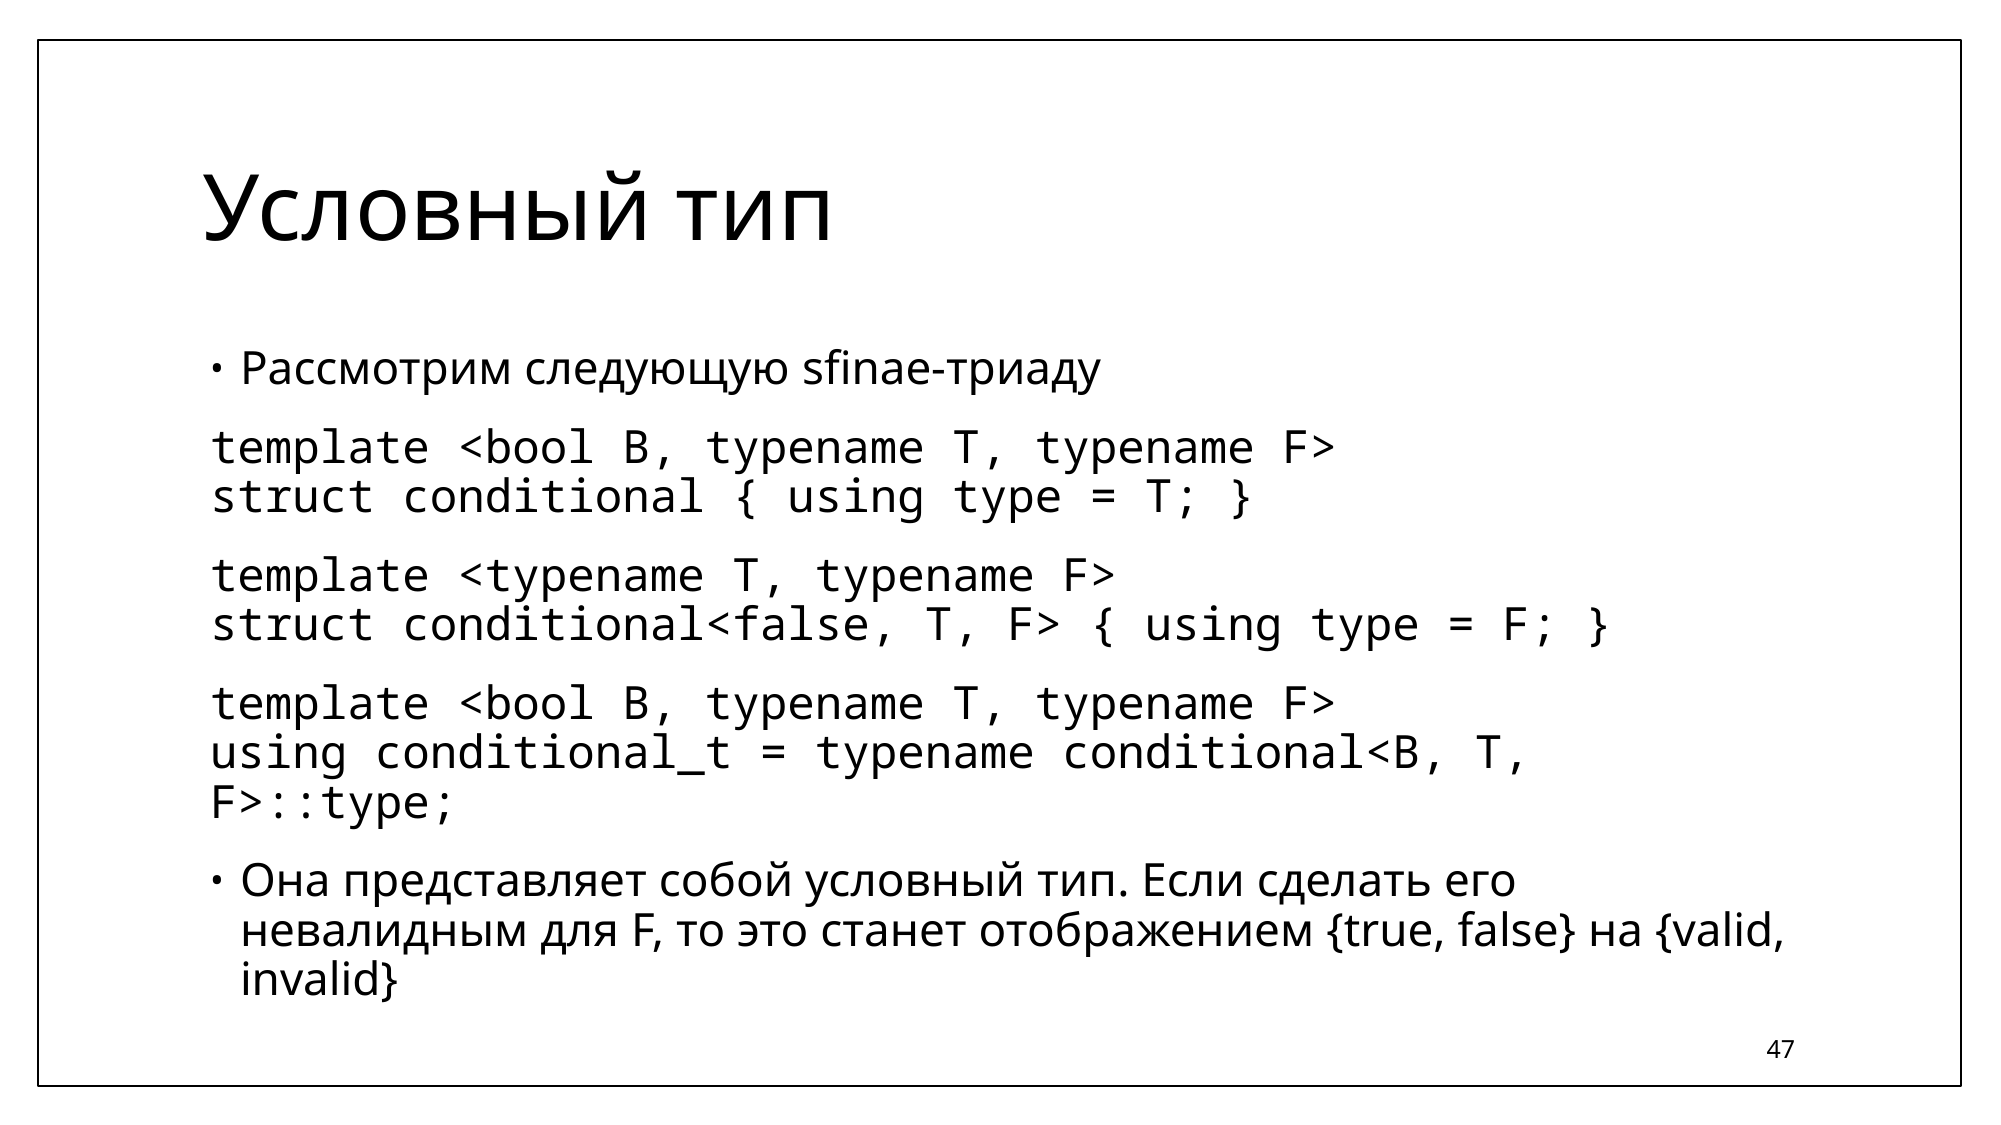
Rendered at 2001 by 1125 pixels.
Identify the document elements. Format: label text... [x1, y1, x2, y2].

list Рассмотрим следующую sfinae-триаду template <bool B, typename T, typename F> struct conditional { using type = T; } template <typename T, typename F> struct conditional<false, T, F> { using type = F; } template <bool B, typename T, typename F> using conditional_t = typename conditional<B, T, F>::type; Она представляет собой условный тип. Если сделать его невалидным для F, то это станет отображением {true, false} на {valid, invalid} [187, 337, 1808, 1000]
slide_number 47 [1530, 1020, 1811, 1081]
title Условный тип [187, 99, 1808, 323]
